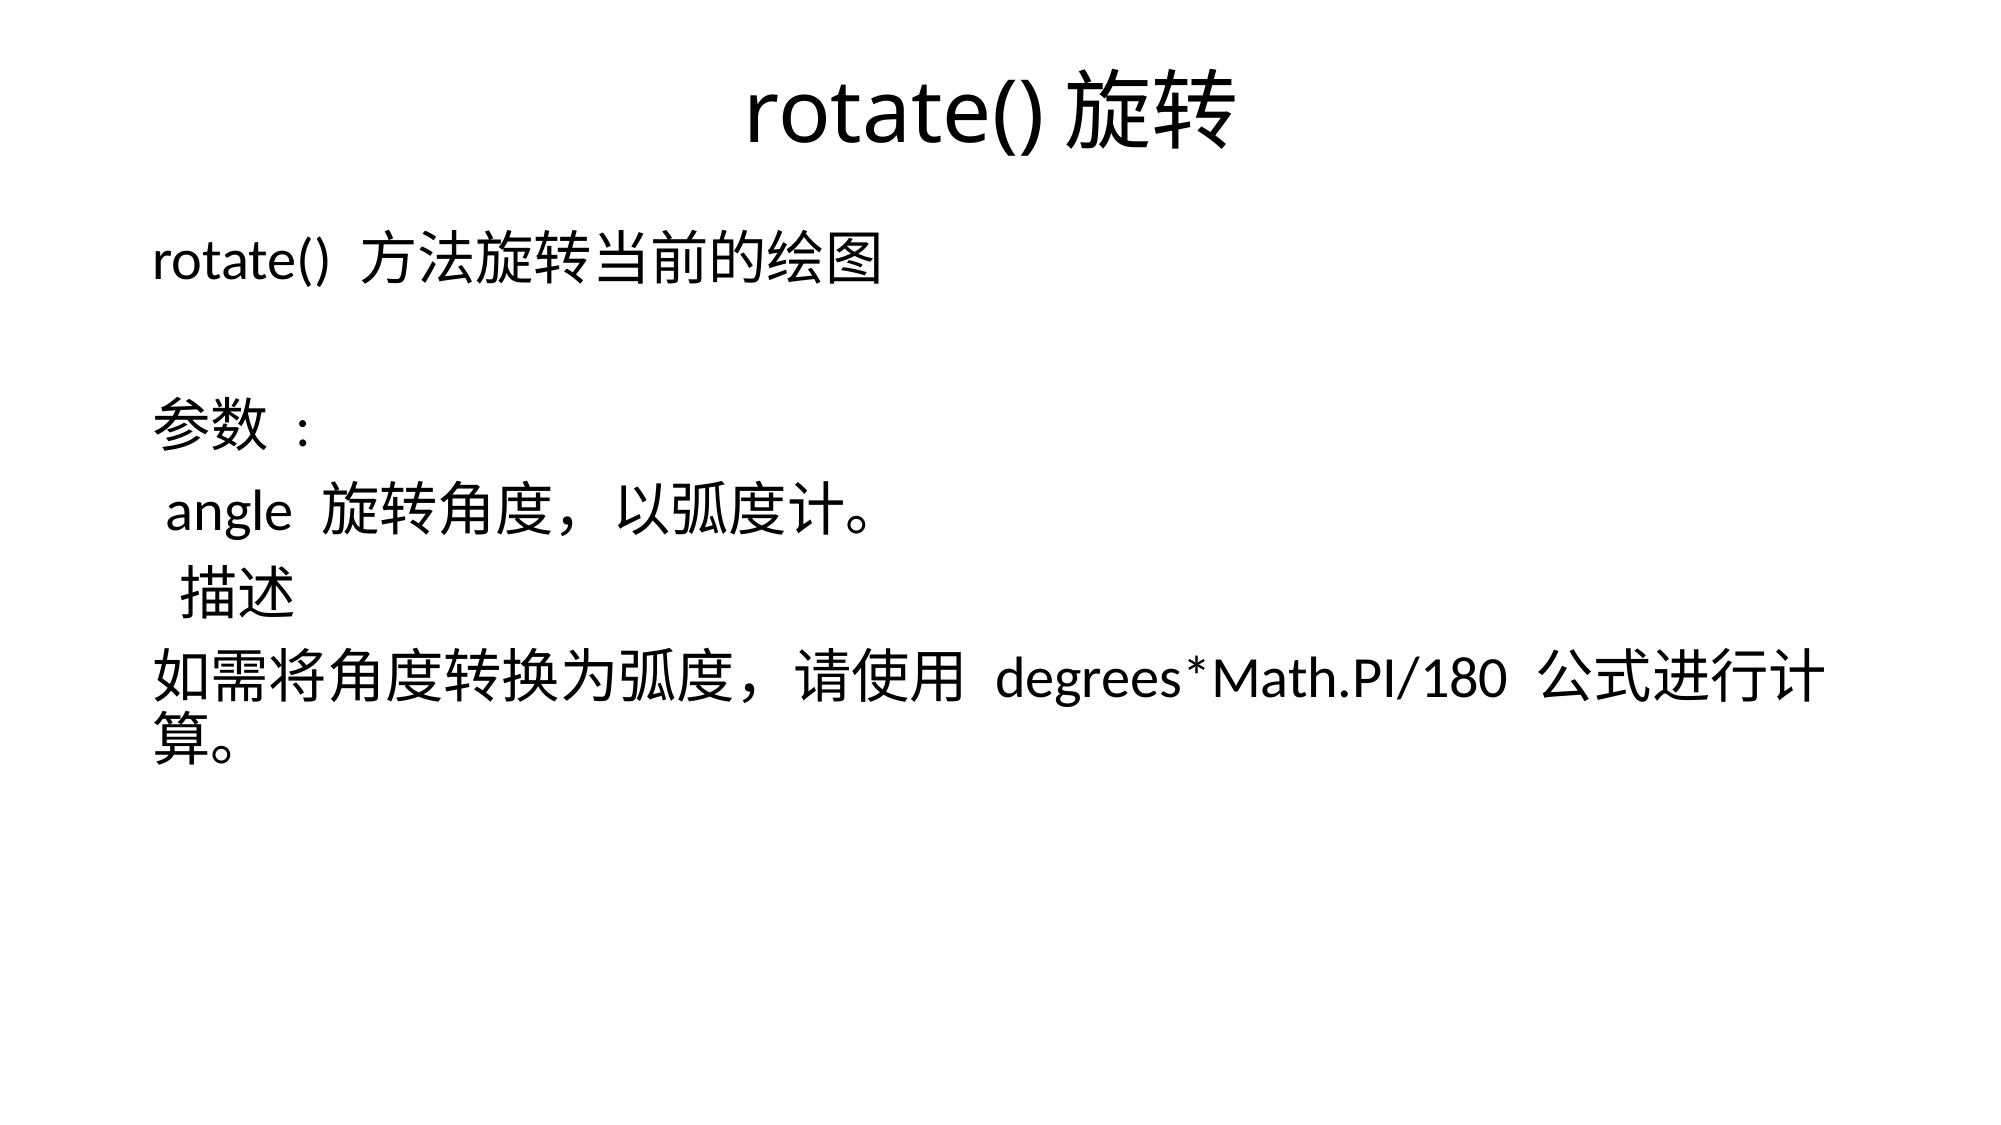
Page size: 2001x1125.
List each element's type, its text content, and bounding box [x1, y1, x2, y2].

list rotate() 方法旋转当前的绘图 参数 : angle 旋转角度，以弧度计。 描述 如需将角度转换为弧度，请使用 degrees*Math.PI/180 公式进行计算。 [137, 221, 1863, 1014]
title rotate()旋转 [137, 59, 1863, 170]
